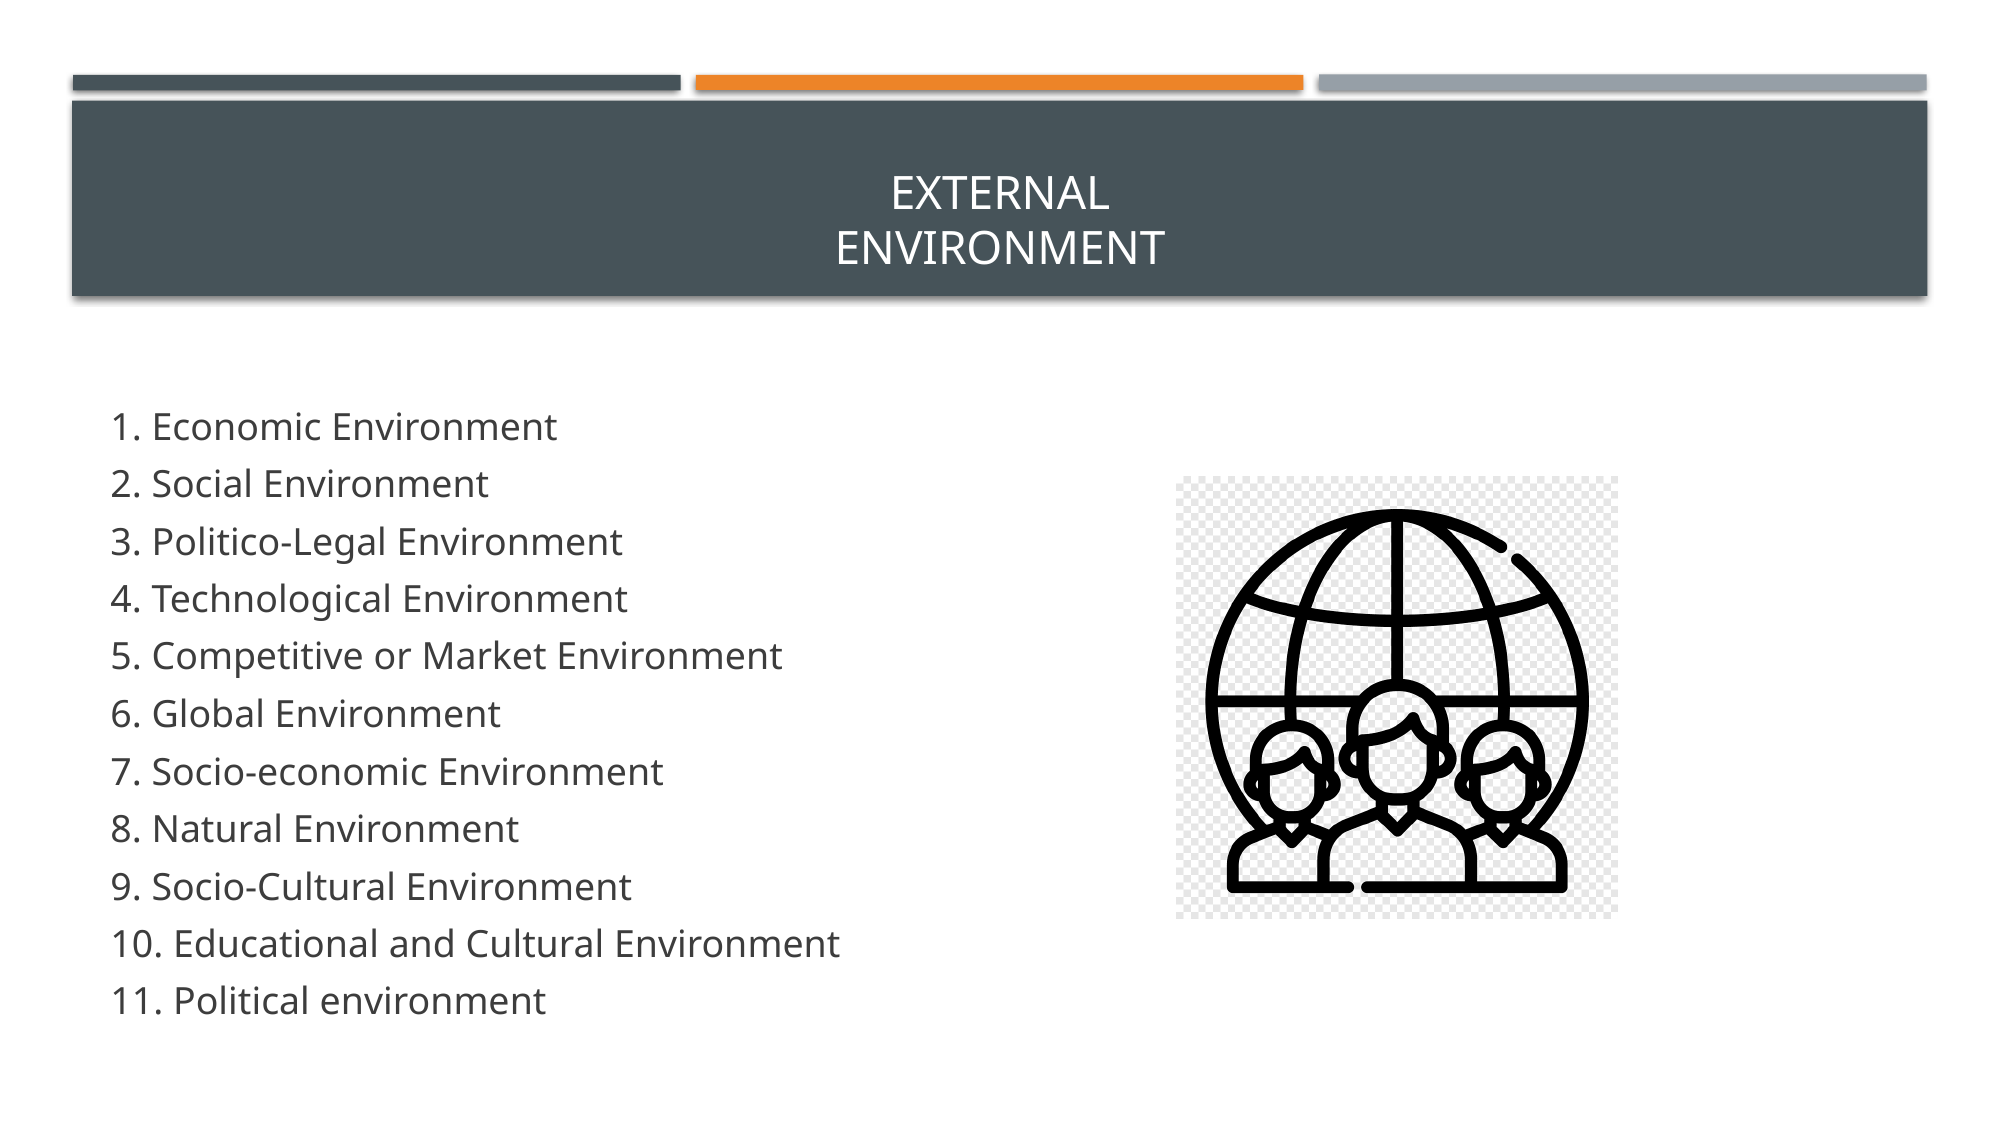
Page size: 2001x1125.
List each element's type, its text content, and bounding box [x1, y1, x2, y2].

picture [1175, 475, 1619, 919]
list 1. Economic Environment 2. Social Environment 3. Politico-Legal Environment 4. Technological Environment 5. Competitive or Market Environment 6. Global Environment 7. Socio-economic Environment 8. Natural Environment 9. Socio-Cultural Environment 10. Educational and Cultural Environment 11. Political environment [95, 357, 934, 1038]
title External environment [95, 153, 1905, 337]
